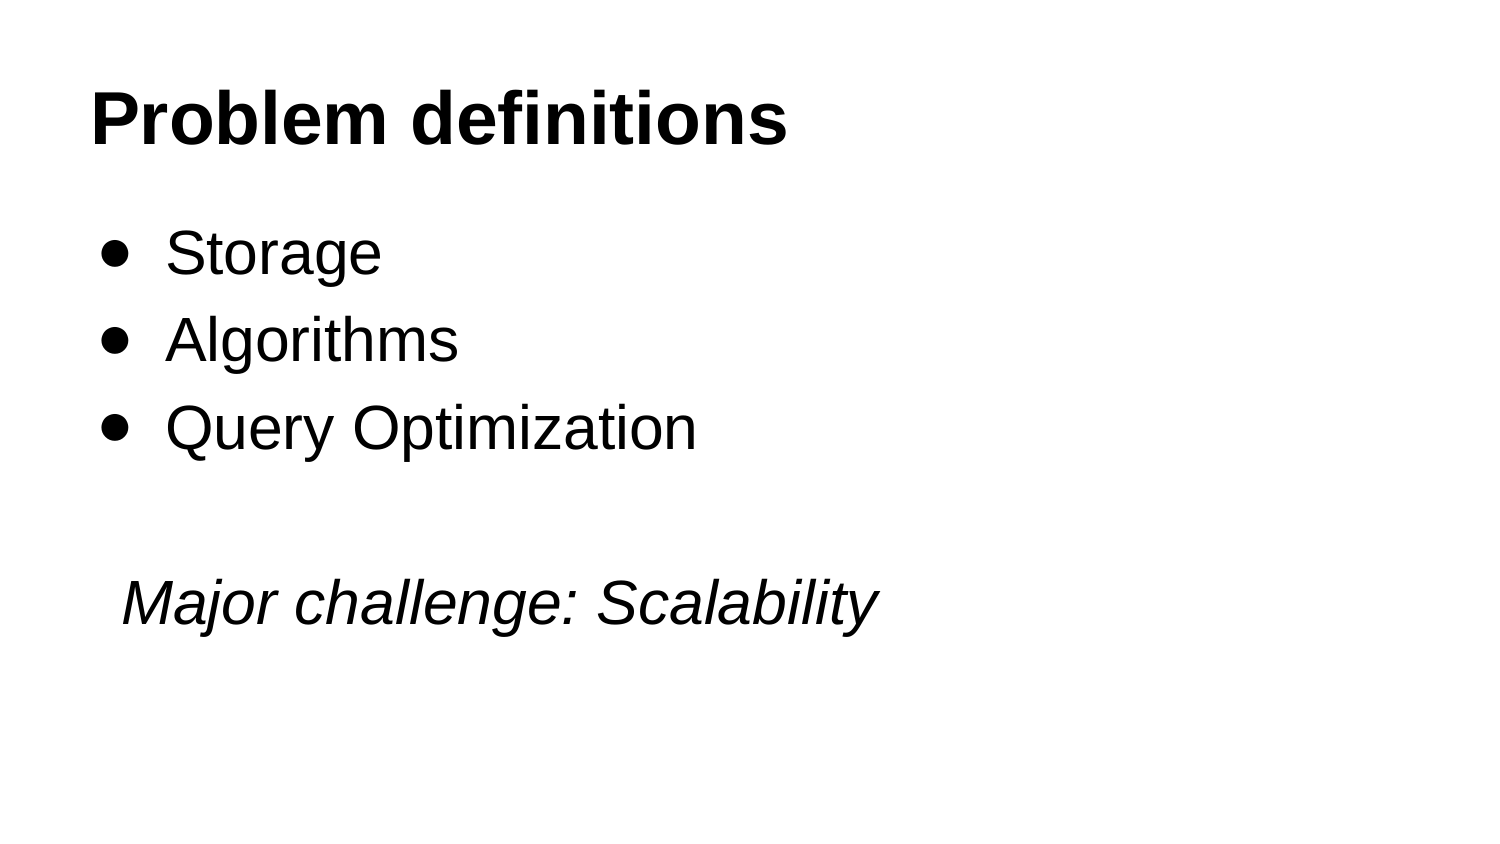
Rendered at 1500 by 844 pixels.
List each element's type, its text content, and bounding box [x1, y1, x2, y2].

title Problem definitions [75, 33, 1425, 175]
list Storage Algorithms Query Optimization Major challenge: Scalability [75, 196, 1425, 808]
